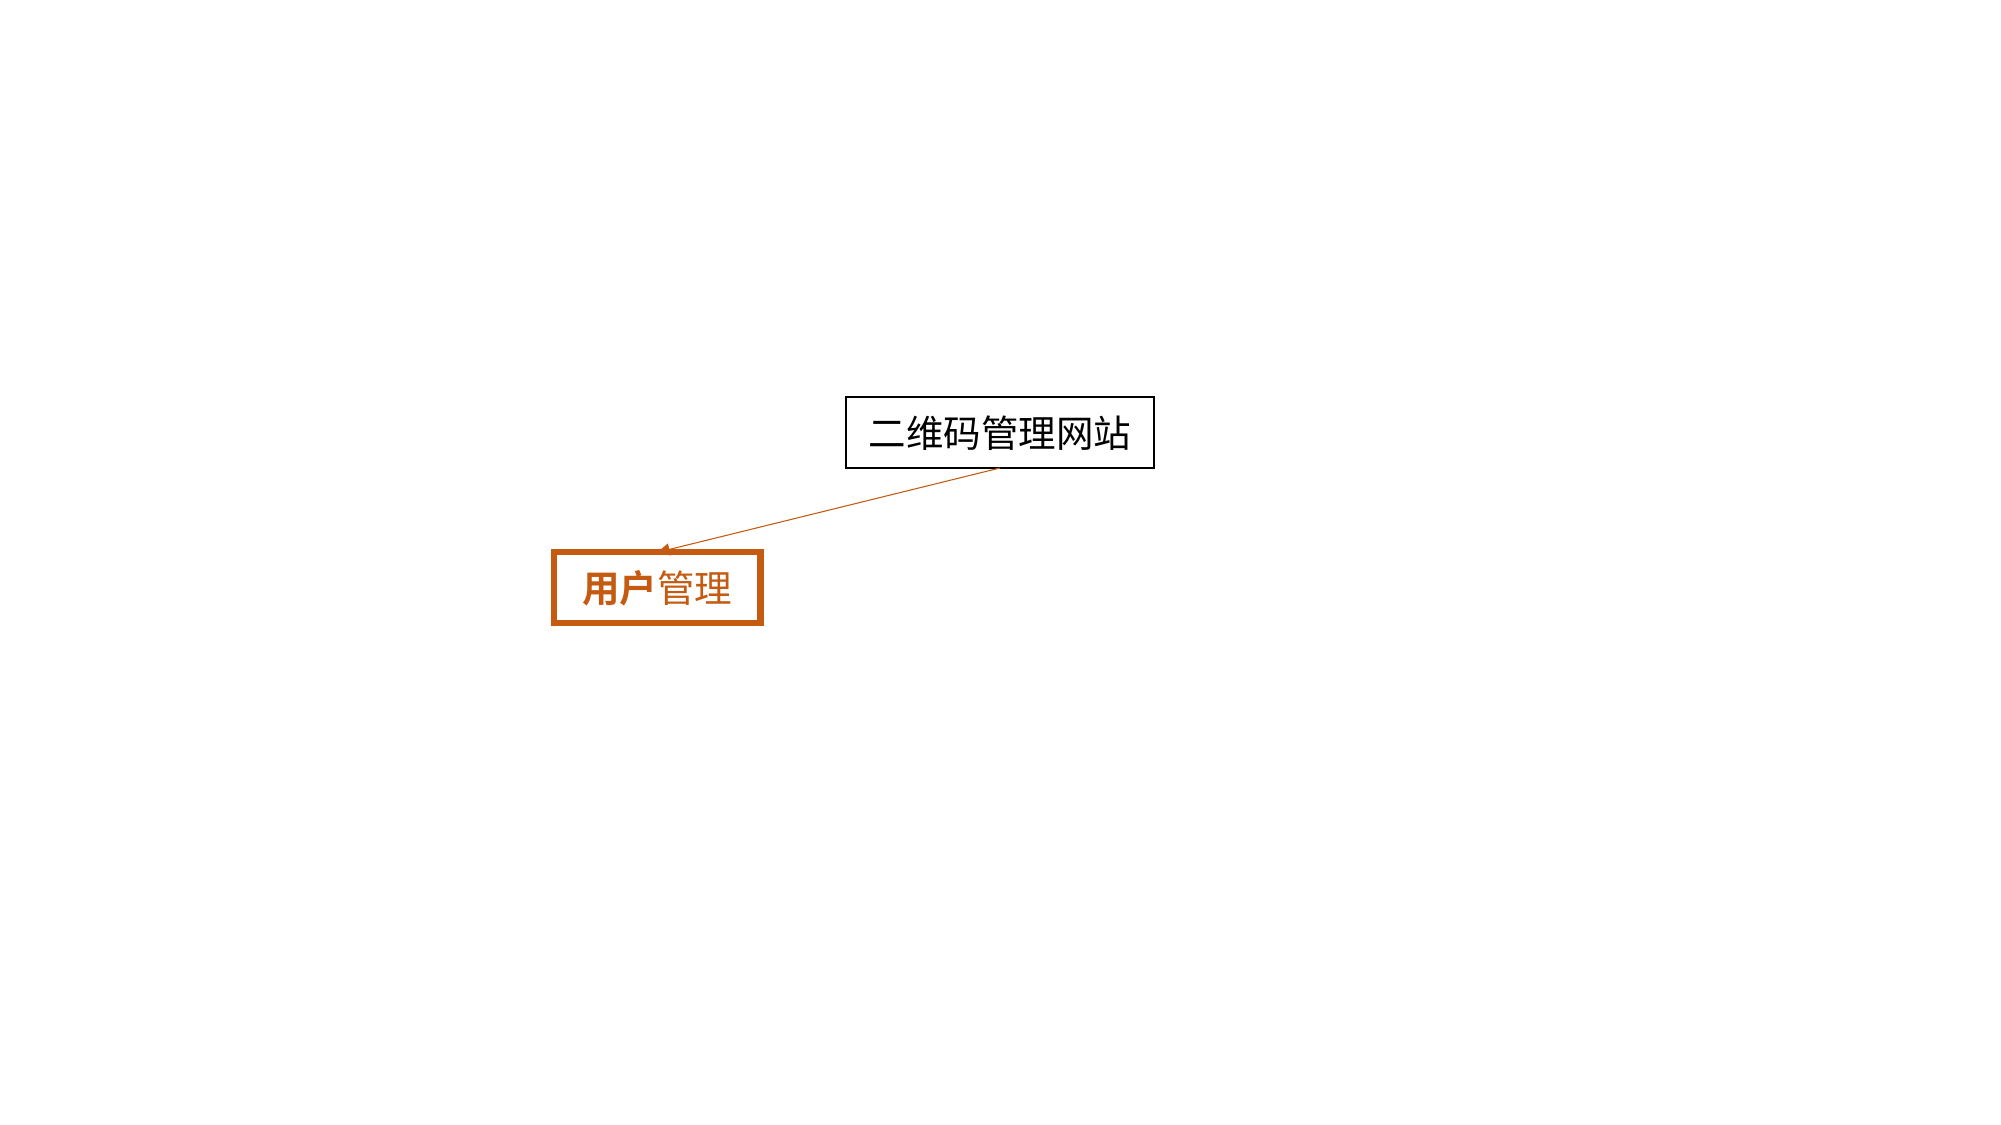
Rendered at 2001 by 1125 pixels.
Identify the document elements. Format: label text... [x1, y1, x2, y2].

text_box 二维码管理网站 [845, 396, 1155, 469]
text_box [657, 467, 1000, 553]
text_box 用户管理 [553, 551, 762, 624]
